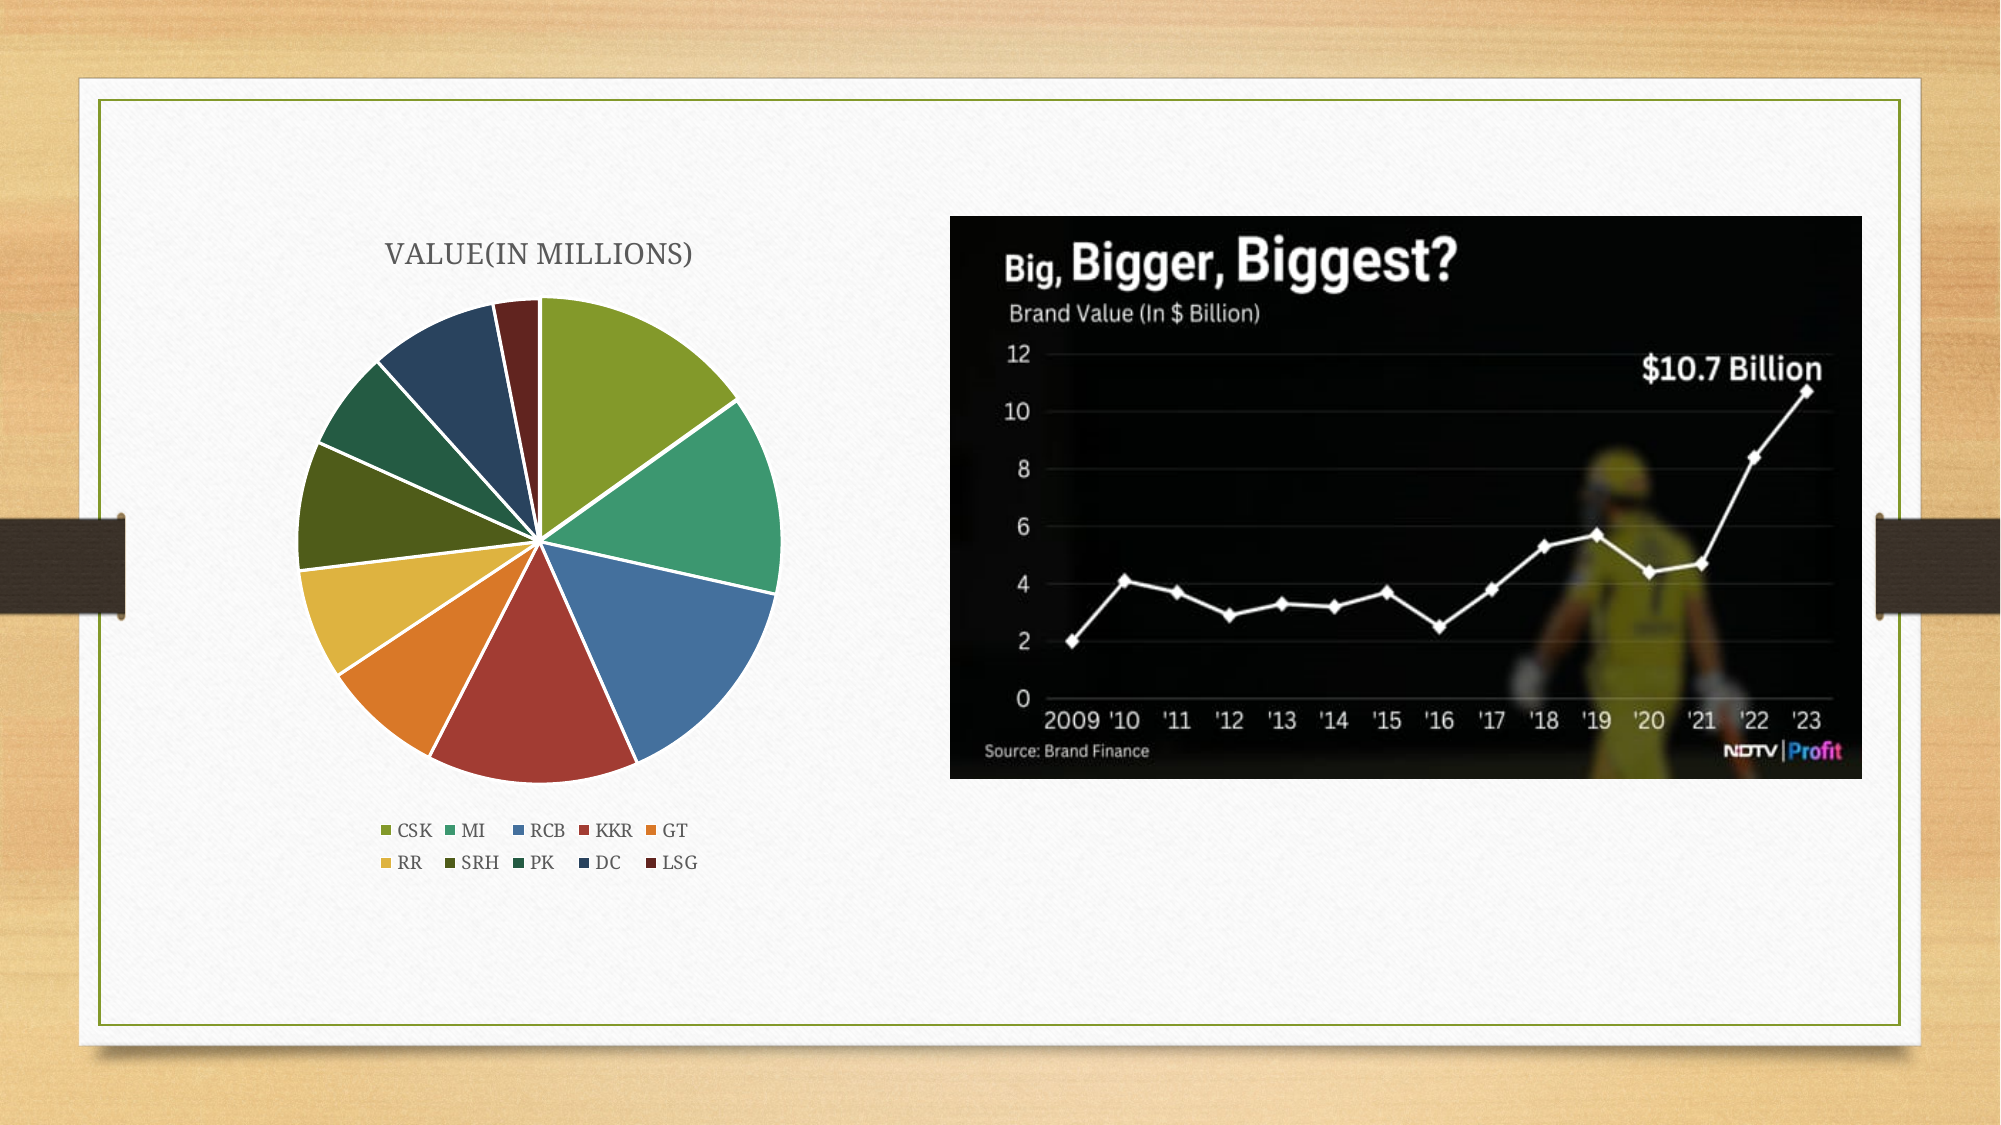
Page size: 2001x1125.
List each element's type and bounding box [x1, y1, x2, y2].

chart [949, 215, 1862, 846]
picture [0, 0, 2001, 1125]
chart [219, 202, 860, 883]
